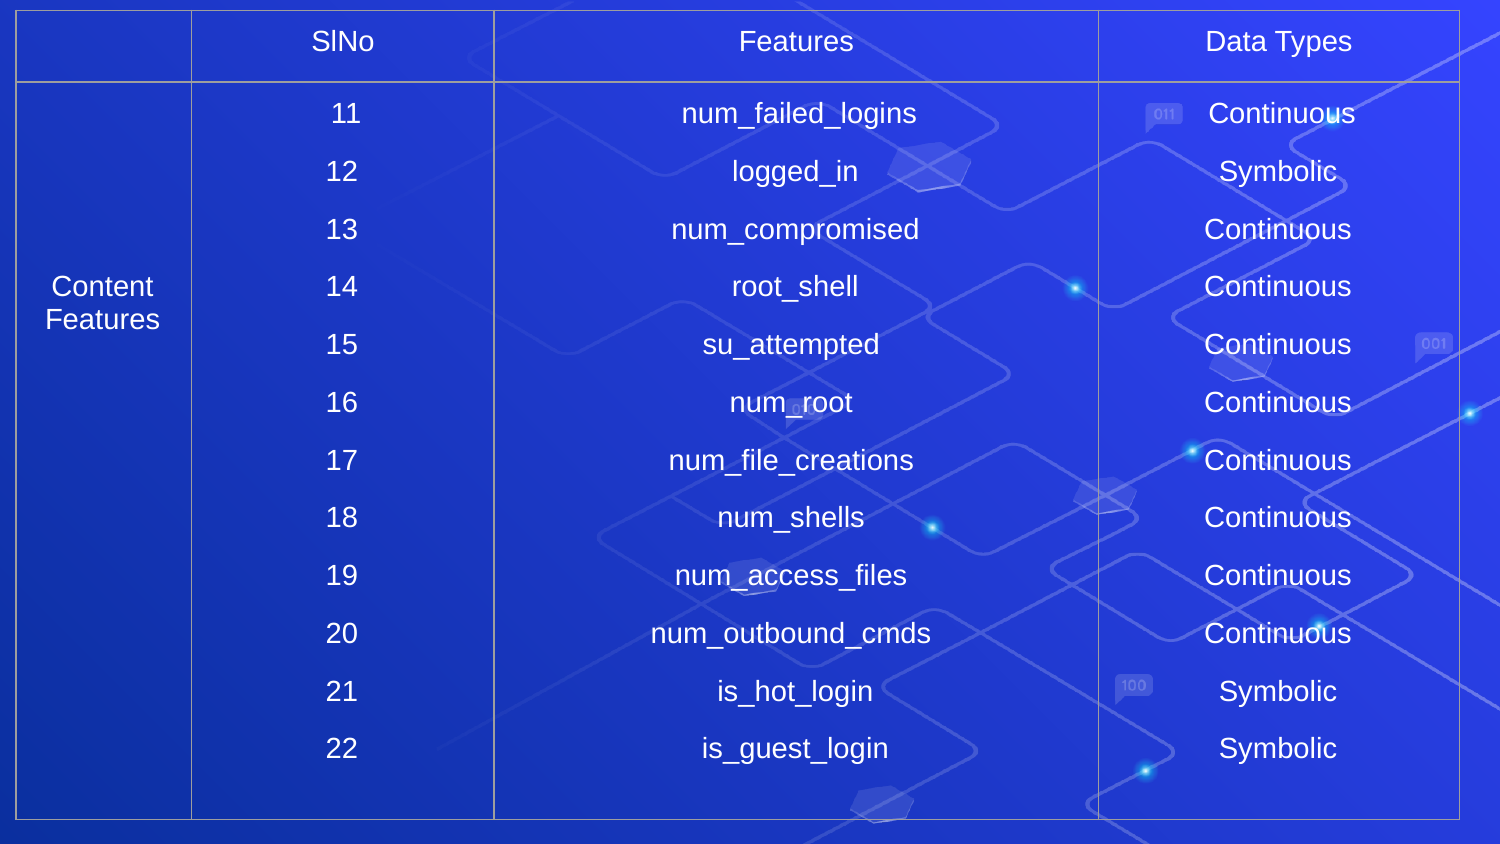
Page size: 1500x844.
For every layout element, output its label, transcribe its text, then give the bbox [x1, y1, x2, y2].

table_header SlNo [192, 11, 493, 81]
table_cell 11 12 13 14 15 16 17 18 19 20 21 22 [192, 83, 493, 819]
table_cell num_failed_logins logged_in num_compromised root_shell su_attempted num_root num_file_creations num_shells num_access_files num_outbound_cmds is_hot_login is_guest_login [495, 83, 1098, 819]
table_cell Content Features [17, 83, 191, 819]
table_header Data Types [1099, 11, 1459, 81]
table_header [17, 11, 191, 81]
picture [0, 0, 1500, 844]
table_header Features [495, 11, 1098, 81]
table_cell Continuous Symbolic Continuous Continuous Continuous Continuous Continuous Continuous Continuous Continuous Symbolic Symbolic [1099, 83, 1459, 819]
